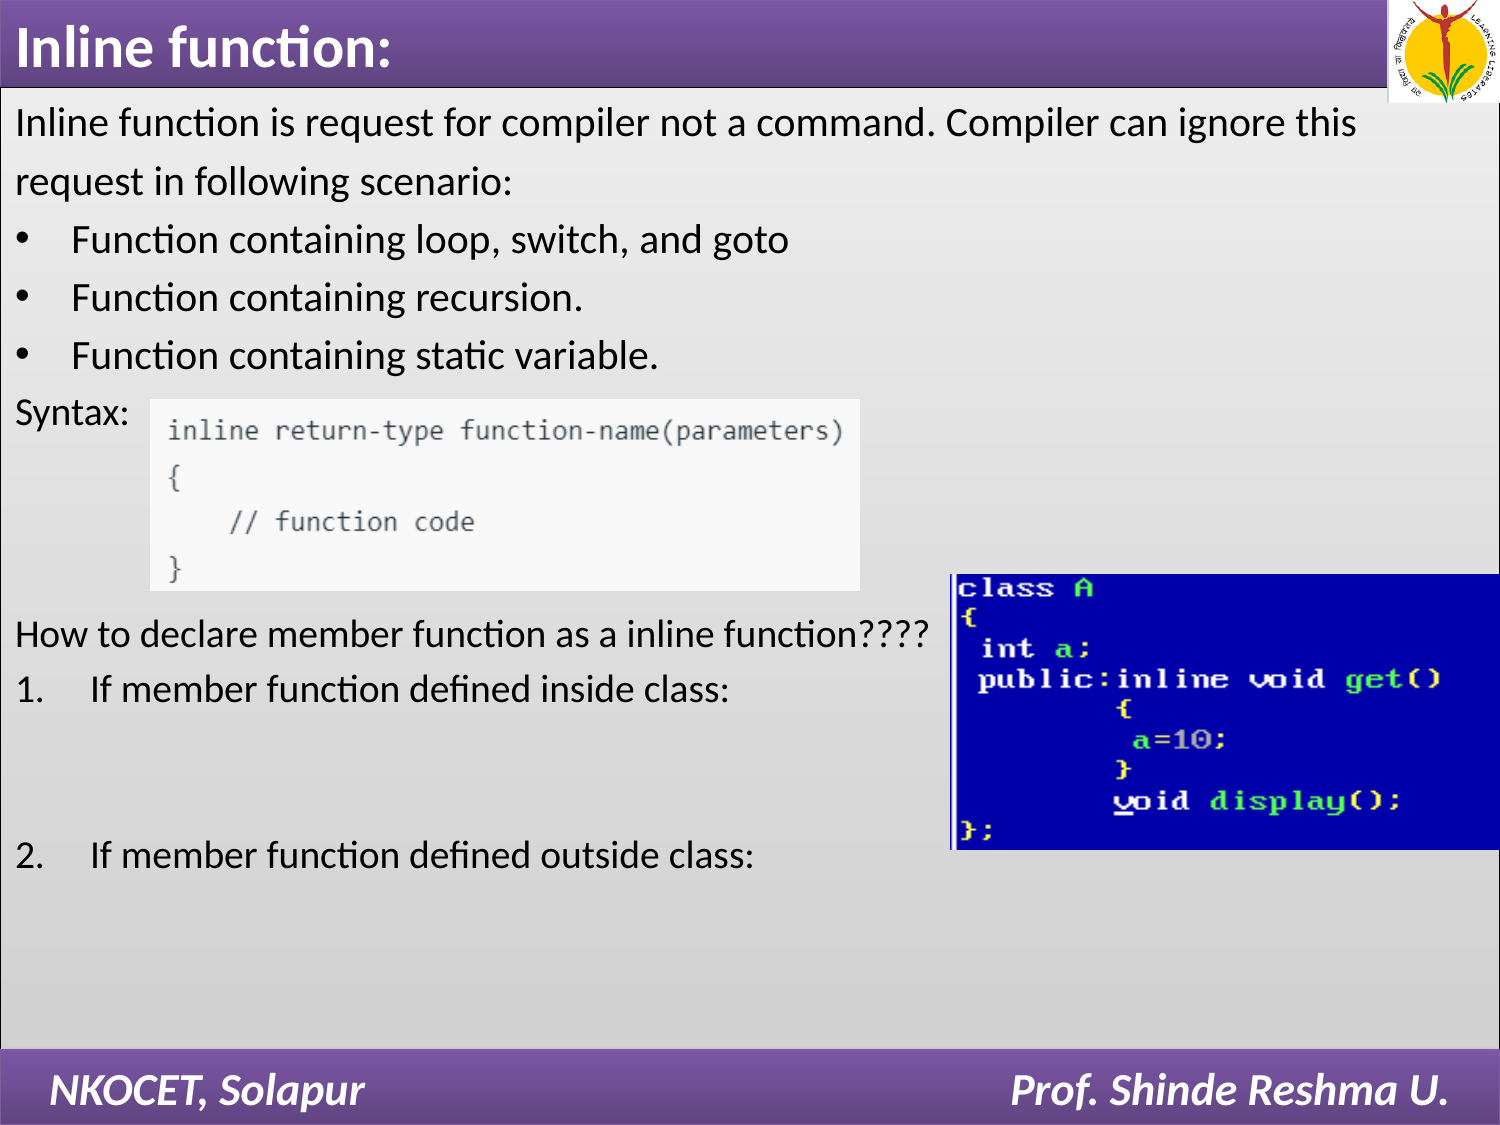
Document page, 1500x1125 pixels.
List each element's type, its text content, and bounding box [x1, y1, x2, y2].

picture [149, 399, 860, 591]
picture [949, 574, 1500, 851]
title Inline function: [0, 0, 1385, 86]
list Inline function is request for compiler not a command. Compiler can ignore this request in following scenario: Function containing loop, switch, and goto Function containing recursion. Function containing static variable. Syntax: How to declare member function as a inline function???? If member function defined inside class: If member function defined outside class: [0, 87, 1500, 1049]
picture [1387, 0, 1500, 104]
text_box NKOCET, Solapur Prof. Shinde Reshma U. [0, 1049, 1500, 1125]
